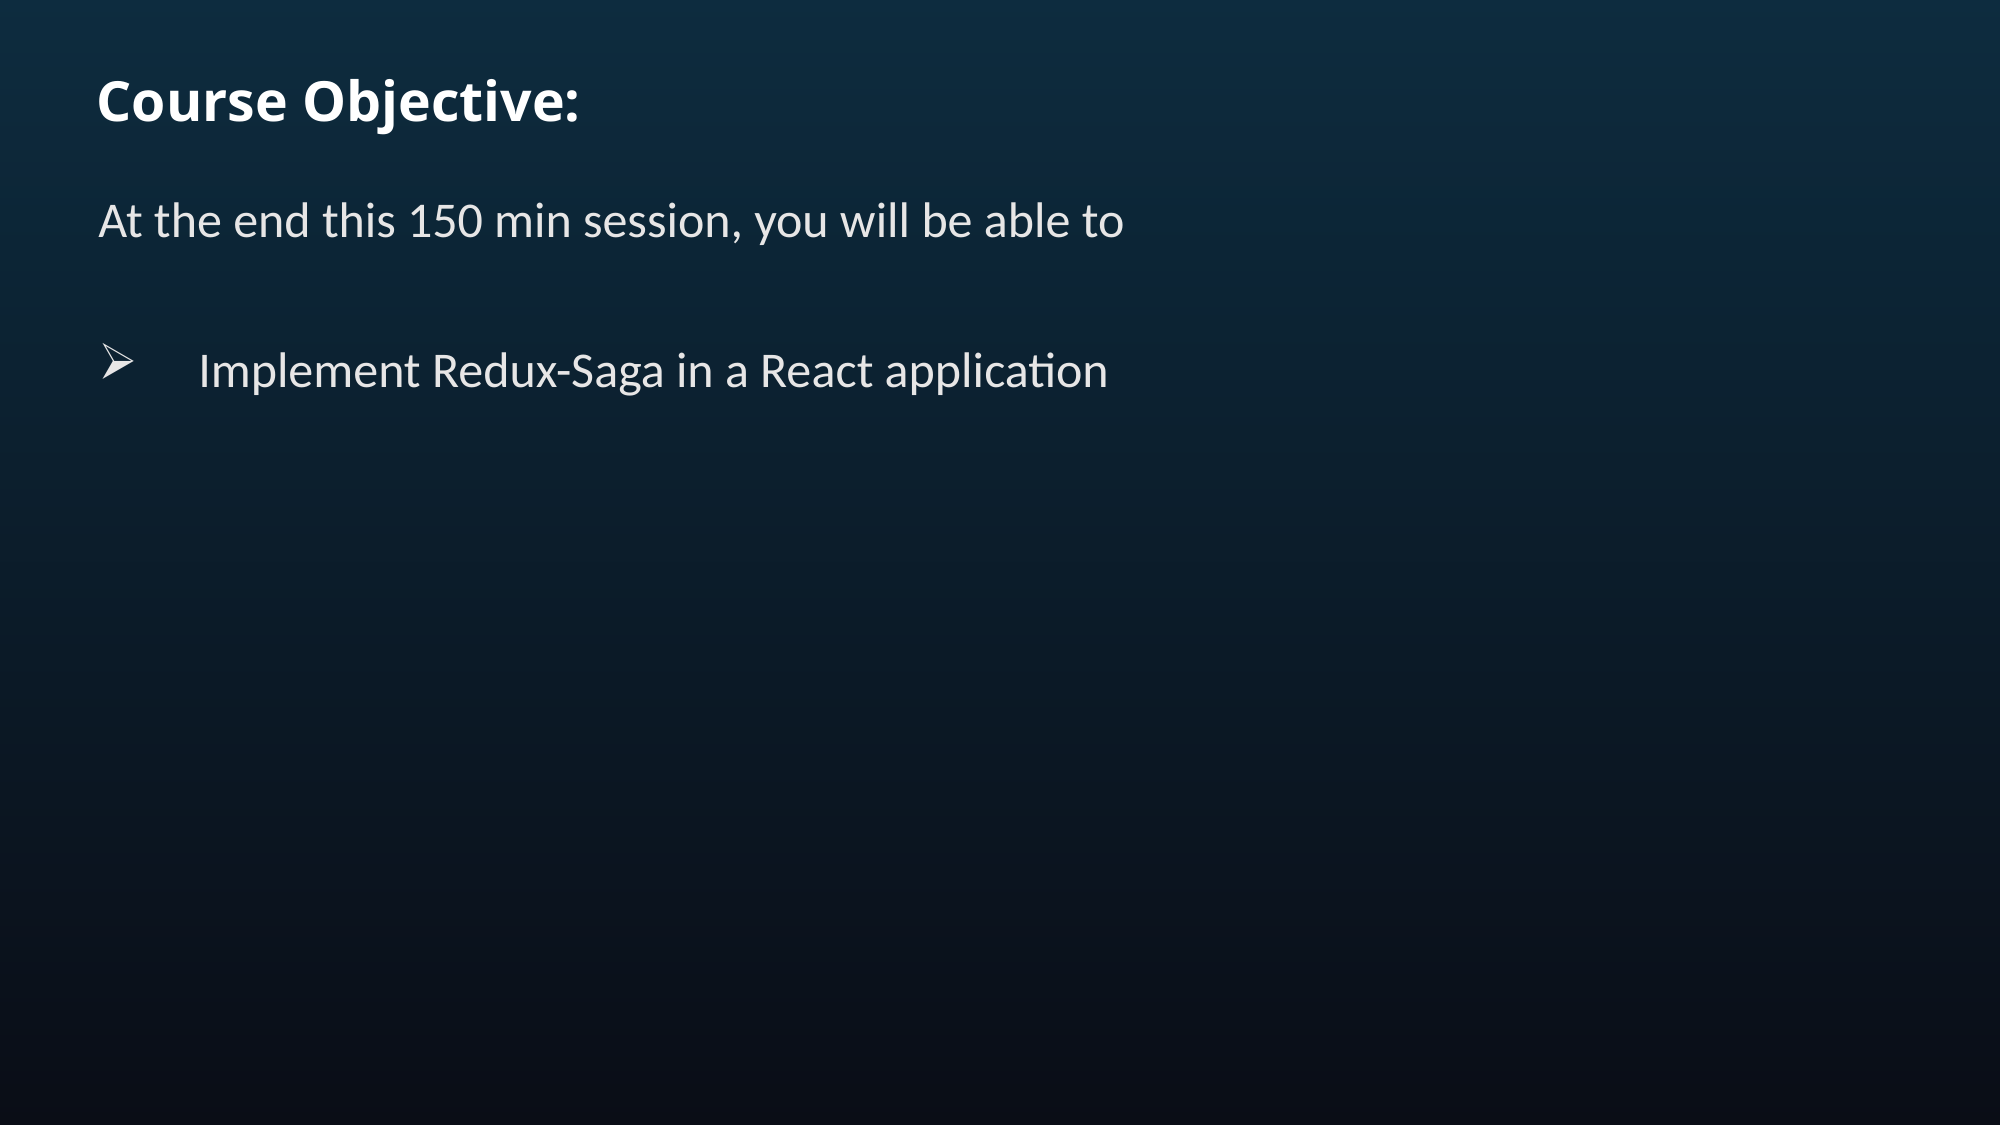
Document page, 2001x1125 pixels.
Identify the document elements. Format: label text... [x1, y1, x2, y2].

list At the end this 150 min session, you will be able to Implement Redux-Saga in a React application [83, 186, 1917, 784]
title Course Objective: [81, 54, 1917, 154]
